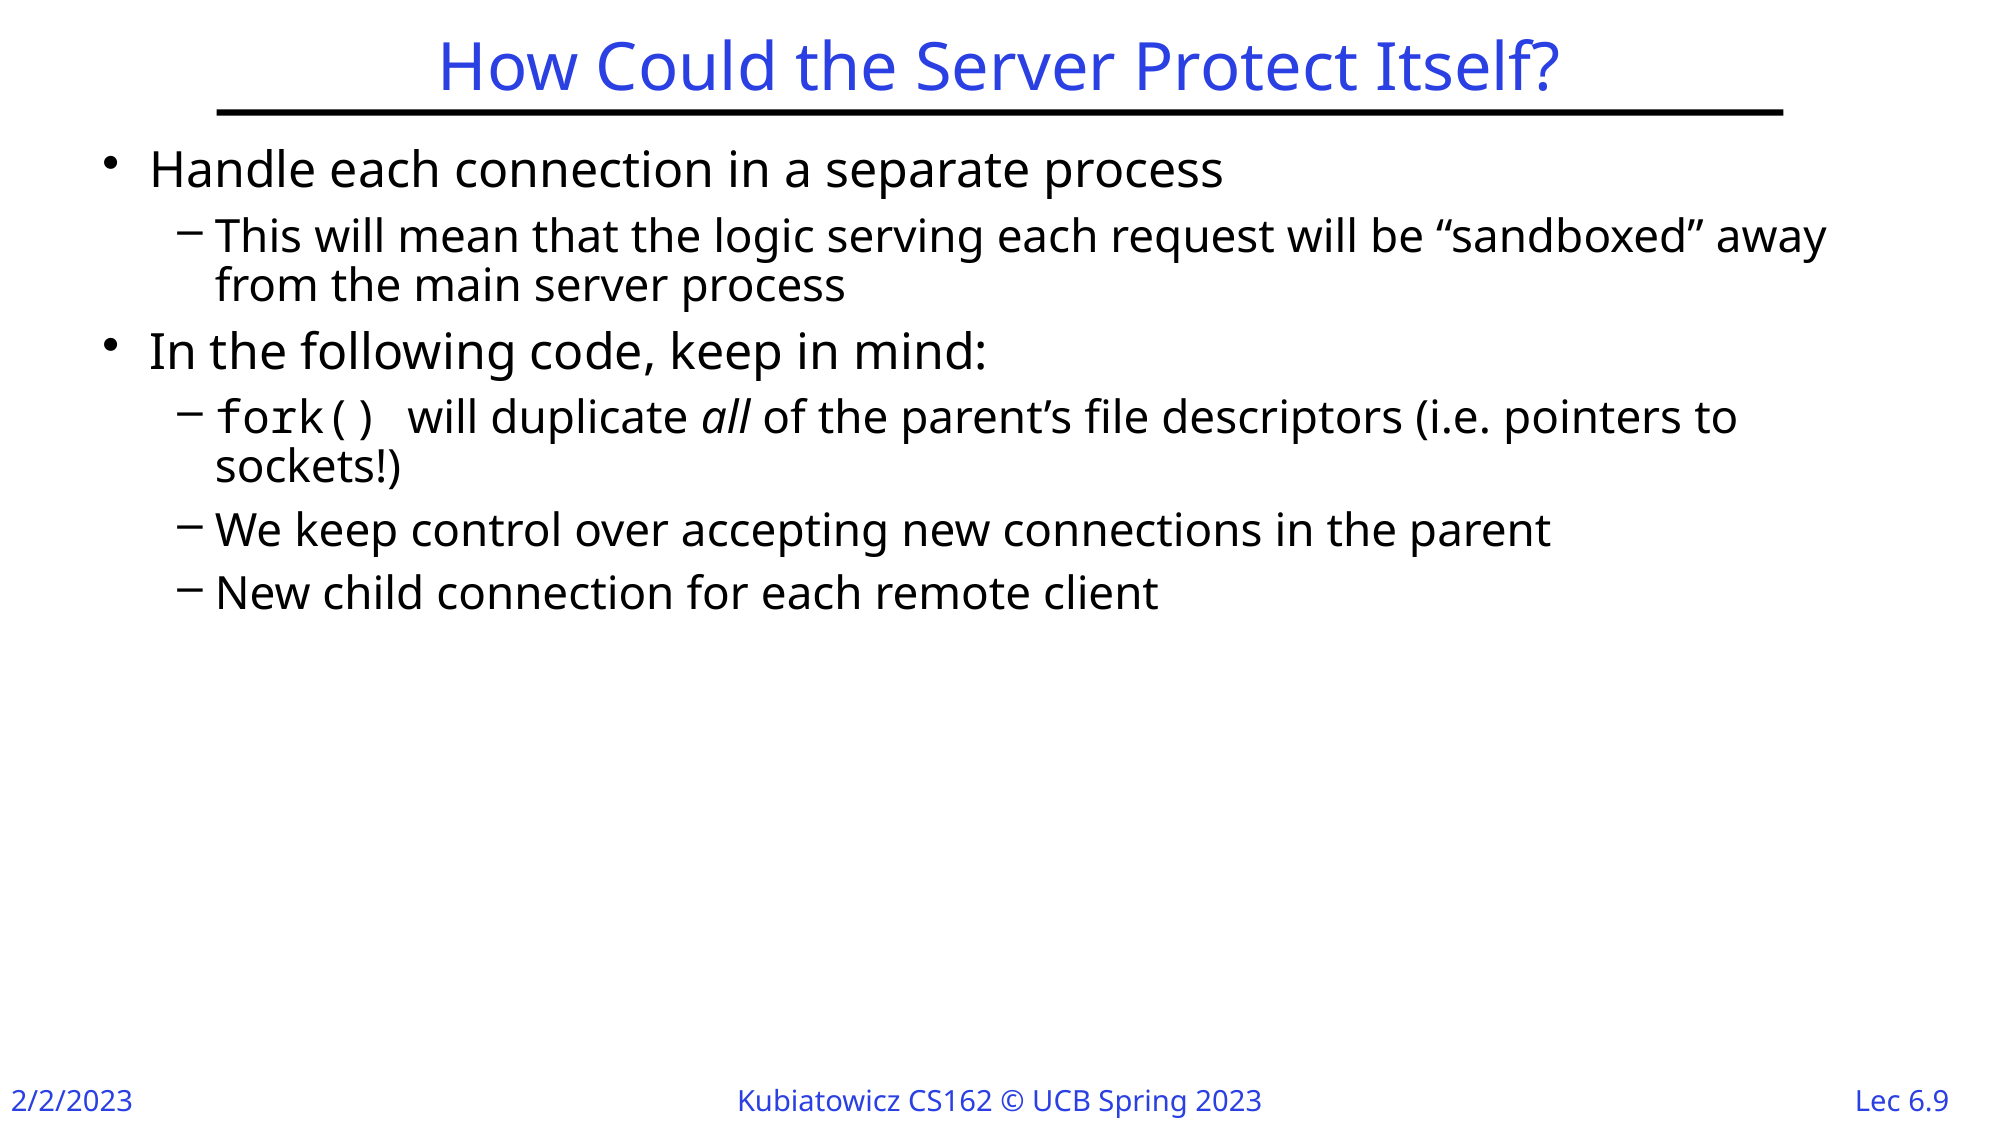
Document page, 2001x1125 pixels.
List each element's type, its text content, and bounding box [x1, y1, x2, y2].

list Handle each connection in a separate process This will mean that the logic serving each request will be “sandboxed” away from the main server process In the following code, keep in mind: fork() will duplicate all of the parent’s file descriptors (i.e. pointers to sockets!) We keep control over accepting new connections in the parent New child connection for each remote client [87, 137, 1917, 975]
title How Could the Server Protect Itself? [216, 24, 1784, 113]
